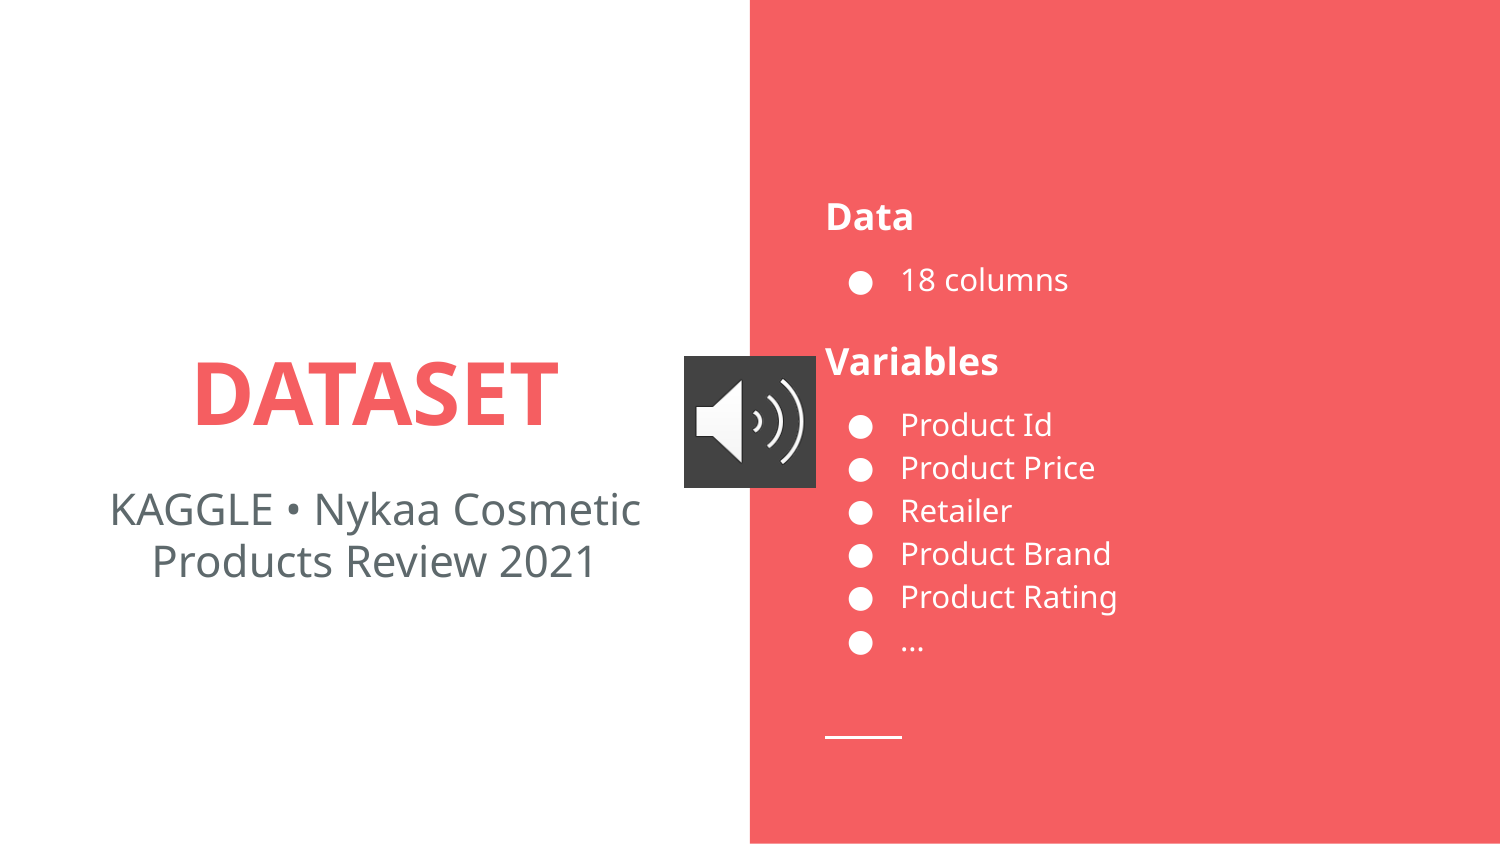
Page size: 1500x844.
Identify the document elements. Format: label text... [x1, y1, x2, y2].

subtitle KAGGLE • Nykaa Cosmetic Products Review 2021 [43, 466, 708, 688]
title DATASET [43, 181, 708, 458]
list Data 18 columns Variables Product Id Product Price Retailer Product Brand Product Rating … [810, 118, 1440, 725]
picture [683, 354, 817, 489]
